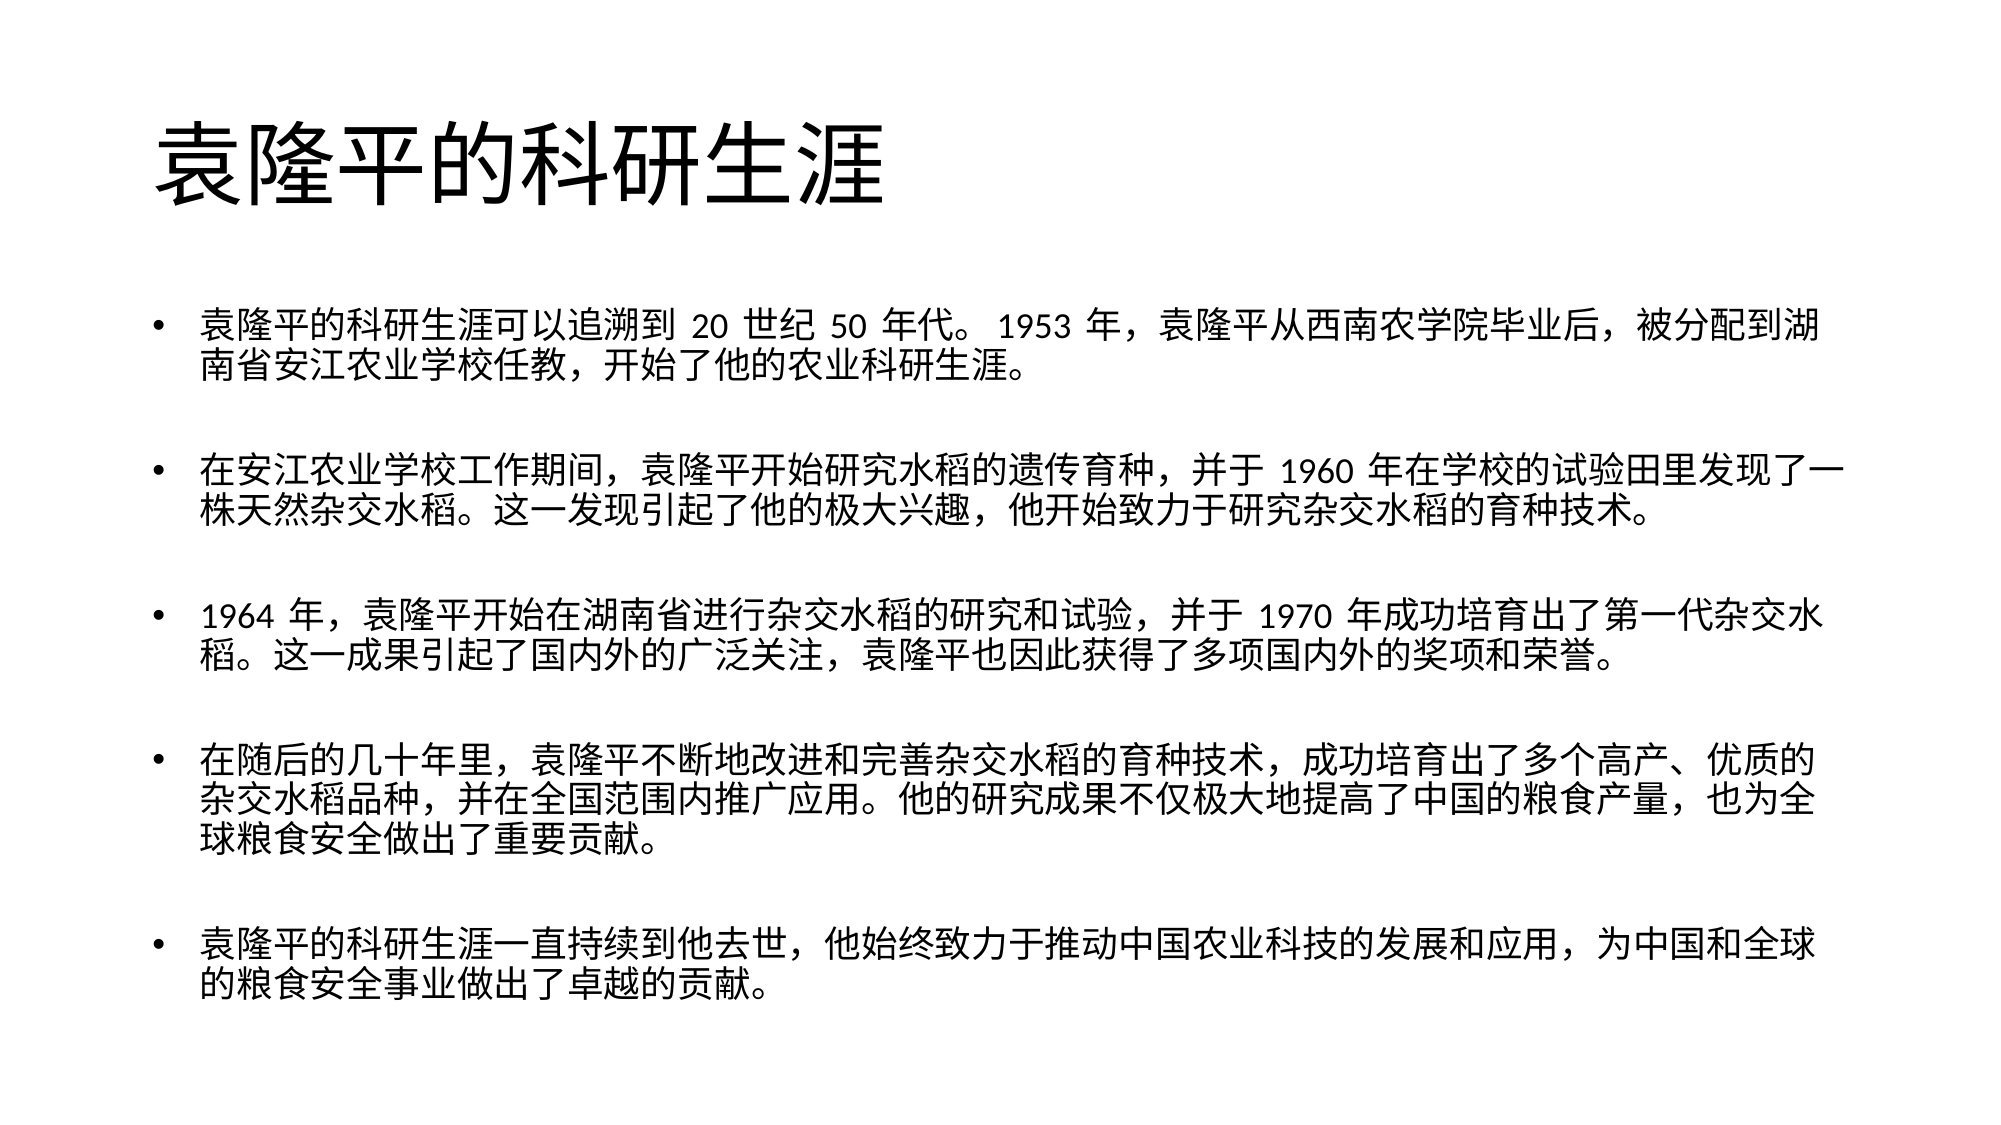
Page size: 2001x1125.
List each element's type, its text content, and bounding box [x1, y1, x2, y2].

title 袁隆平的科研生涯 [137, 59, 1863, 278]
list 袁隆平的科研生涯可以追溯到 20 世纪 50 年代。1953 年，袁隆平从西南农学院毕业后，被分配到湖南省安江农业学校任教，开始了他的农业科研生涯。 在安江农业学校工作期间，袁隆平开始研究水稻的遗传育种，并于 1960 年在学校的试验田里发现了一株天然杂交水稻。这一发现引起了他的极大兴趣，他开始致力于研究杂交水稻的育种技术。 1964 年，袁隆平开始在湖南省进行杂交水稻的研究和试验，并于 1970 年成功培育出了第一代杂交水稻。这一成果引起了国内外的广泛关注，袁隆平也因此获得了多项国内外的奖项和荣誉。 在随后的几十年里，袁隆平不断地改进和完善杂交水稻的育种技术，成功培育出了多个高产、优质的杂交水稻品种，并在全国范围内推广应用。他的研究成果不仅极大地提高了中国的粮食产量，也为全球粮食安全做出了重要贡献。 袁隆平的科研生涯一直持续到他去世，他始终致力于推动中国农业科技的发展和应用，为中国和全球的粮食安全事业做出了卓越的贡献。 [137, 299, 1863, 1014]
